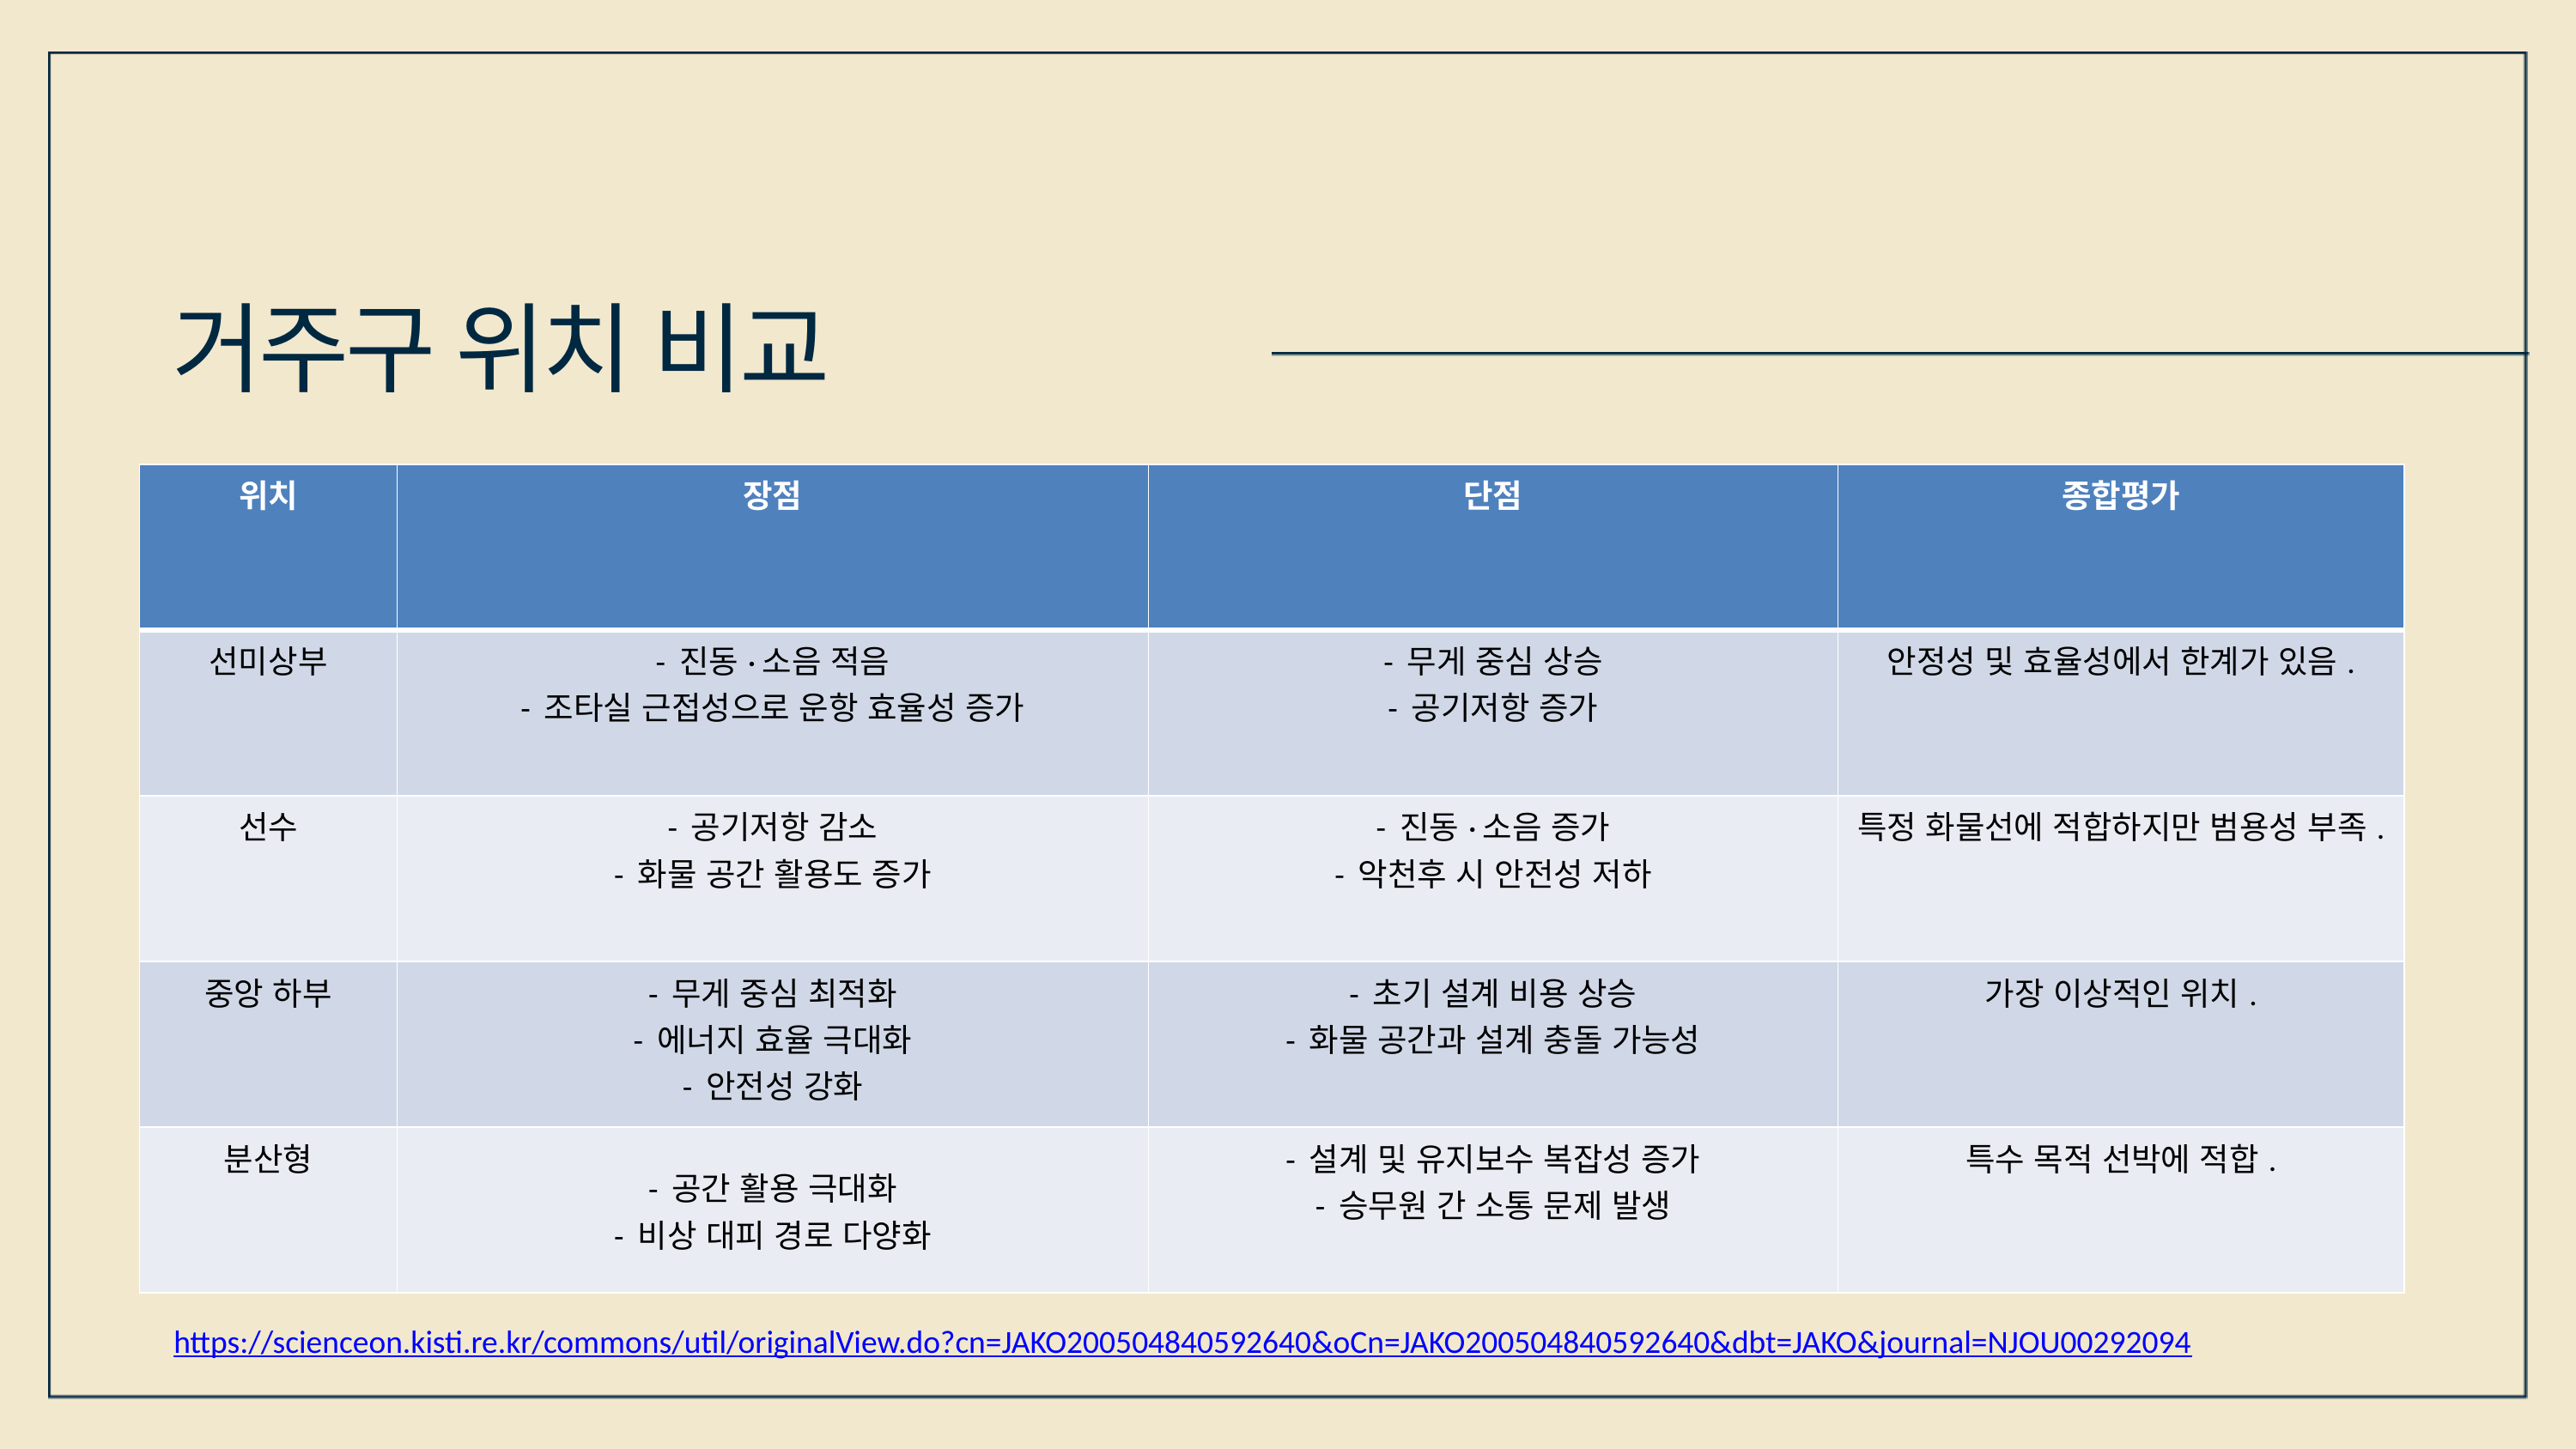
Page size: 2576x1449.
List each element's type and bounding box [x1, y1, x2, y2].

picture [48, 52, 2530, 1399]
